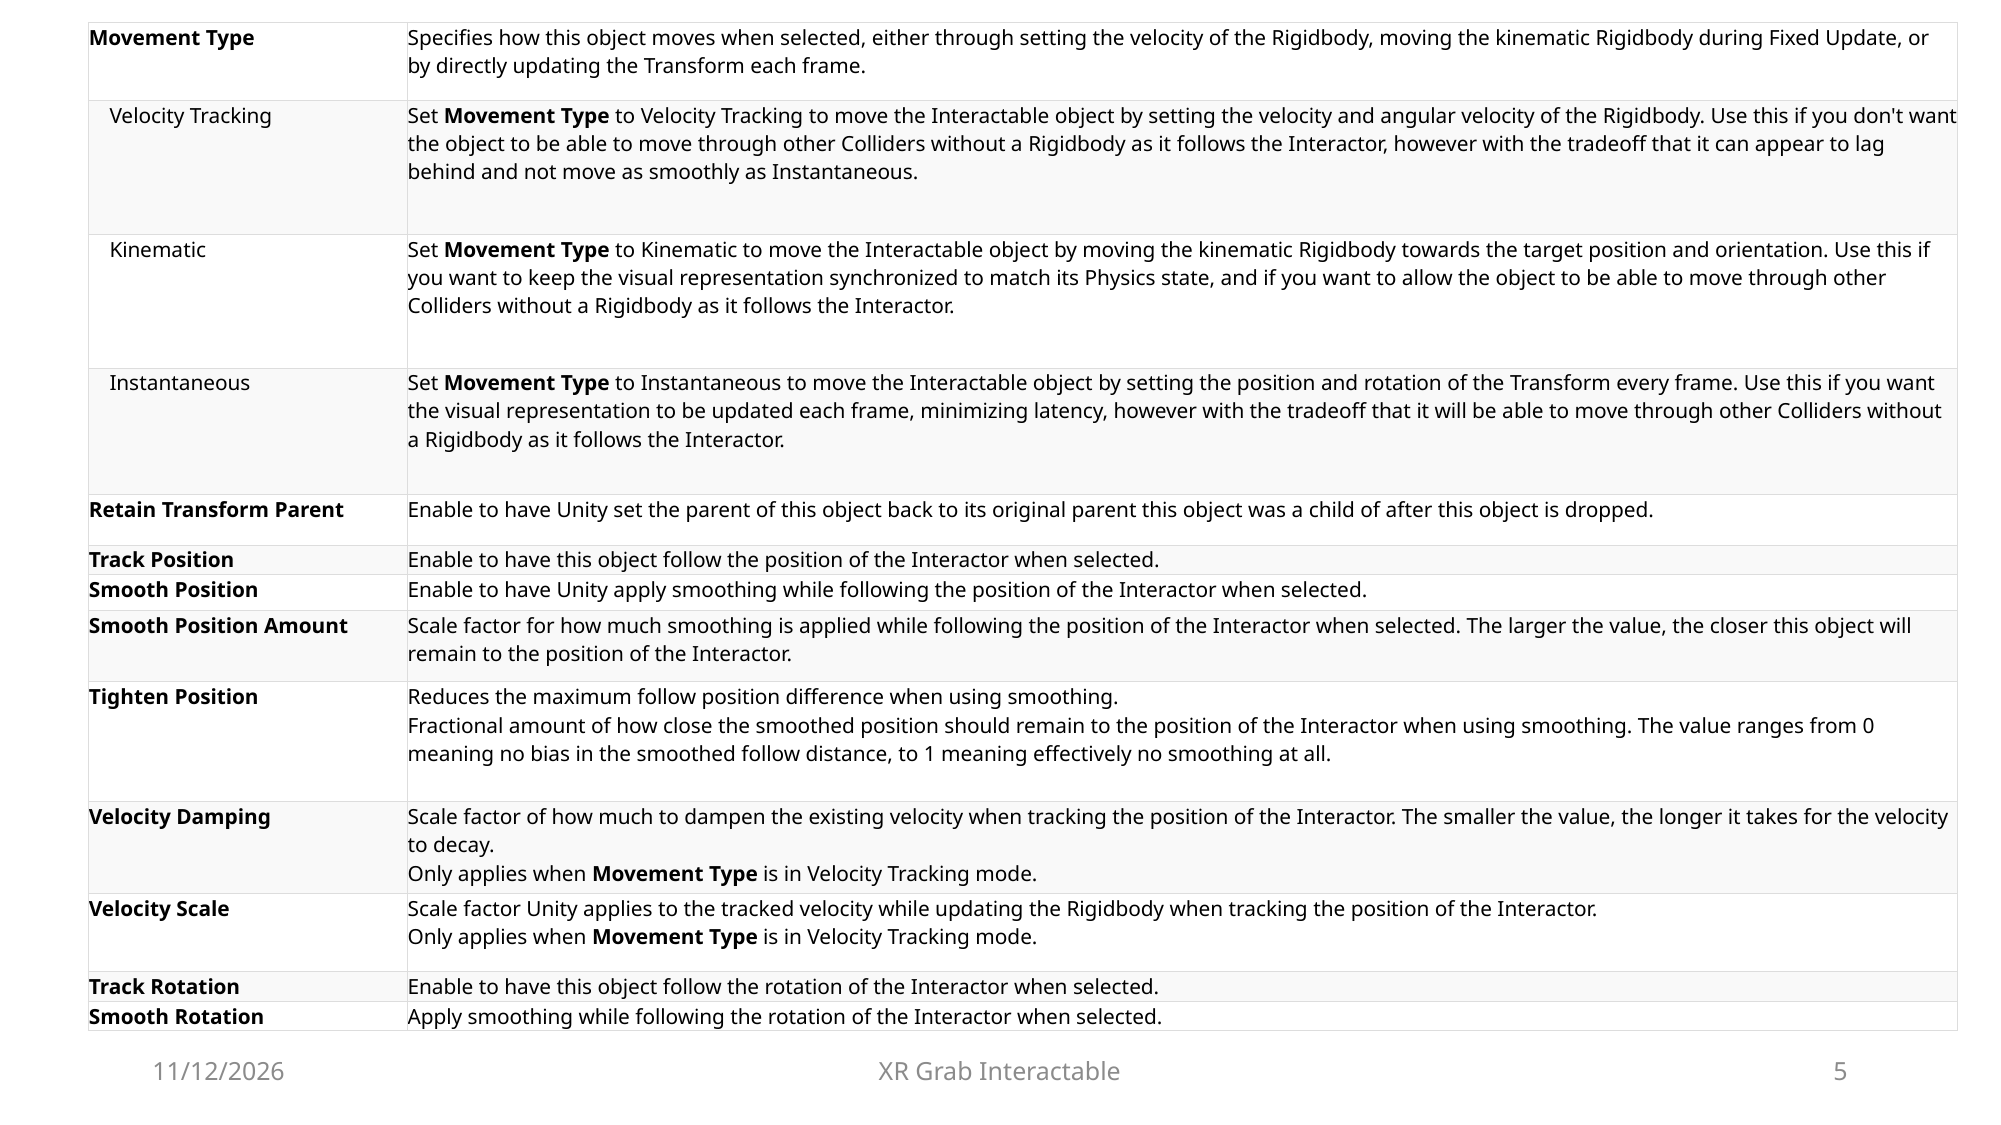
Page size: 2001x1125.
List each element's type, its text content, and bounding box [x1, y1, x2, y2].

table_cell Scale factor Unity applies to the tracked velocity while updating the Rigidbody when tracking the position of the Interactor. Only applies when Movement Type is in Velocity Tracking mode. [408, 894, 1957, 971]
table_header Movement Type [89, 23, 407, 100]
table_cell Velocity Tracking [89, 101, 407, 234]
table_cell Tighten Position [89, 682, 407, 801]
table_cell Set Movement Type to Kinematic to move the Interactable object by moving the kinematic Rigidbody towards the target position and orientation. Use this if you want to keep the visual representation synchronized to match its Physics state, and if you want to allow the object to be able to move through other Colliders without a Rigidbody as it follows the Interactor. [408, 235, 1957, 368]
table_cell Instantaneous [89, 369, 407, 494]
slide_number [137, 1042, 588, 1103]
table_header Specifies how this object moves when selected, either through setting the velocity of the Rigidbody, moving the kinematic Rigidbody during Fixed Update, or by directly updating the Transform each frame. [408, 23, 1957, 100]
table_cell Velocity Scale [89, 894, 407, 971]
slide_number 5 [1412, 1042, 1863, 1103]
table_cell Set Movement Type to Instantaneous to move the Interactable object by setting the position and rotation of the Transform every frame. Use this if you want the visual representation to be updated each frame, minimizing latency, however with the tradeoff that it will be able to move through other Colliders without a Rigidbody as it follows the Interactor. [408, 369, 1957, 494]
table_cell Smooth Position [89, 575, 407, 610]
table_cell Track Rotation [89, 972, 407, 1001]
table_cell Apply smoothing while following the rotation of the Interactor when selected. [408, 1002, 1957, 1030]
table_cell Enable to have Unity set the parent of this object back to its original parent this object was a child of after this object is dropped. [408, 495, 1957, 545]
footer XR Grab Interactable [662, 1042, 1338, 1103]
table_cell Enable to have this object follow the rotation of the Interactor when selected. [408, 972, 1957, 1001]
table_cell Retain Transform Parent [89, 495, 407, 545]
table_cell Enable to have Unity apply smoothing while following the position of the Interactor when selected. [408, 575, 1957, 610]
table_cell Scale factor of how much to dampen the existing velocity when tracking the position of the Interactor. The smaller the value, the longer it takes for the velocity to decay. Only applies when Movement Type is in Velocity Tracking mode. [408, 802, 1957, 893]
table_cell Enable to have this object follow the position of the Interactor when selected. [408, 546, 1957, 574]
table_cell Kinematic [89, 235, 407, 368]
table_cell Track Position [89, 546, 407, 574]
table_cell Smooth Rotation [89, 1002, 407, 1030]
table_cell Velocity Damping [89, 802, 407, 893]
table_cell Scale factor for how much smoothing is applied while following the position of the Interactor when selected. The larger the value, the closer this object will remain to the position of the Interactor. [408, 611, 1957, 681]
table_cell Reduces the maximum follow position difference when using smoothing. Fractional amount of how close the smoothed position should remain to the position of the Interactor when using smoothing. The value ranges from 0 meaning no bias in the smoothed follow distance, to 1 meaning effectively no smoothing at all. [408, 682, 1957, 801]
table_cell Smooth Position Amount [89, 611, 407, 681]
table_cell Set Movement Type to Velocity Tracking to move the Interactable object by setting the velocity and angular velocity of the Rigidbody. Use this if you don't want the object to be able to move through other Colliders without a Rigidbody as it follows the Interactor, however with the tradeoff that it can appear to lag behind and not move as smoothly as Instantaneous. [408, 101, 1957, 234]
